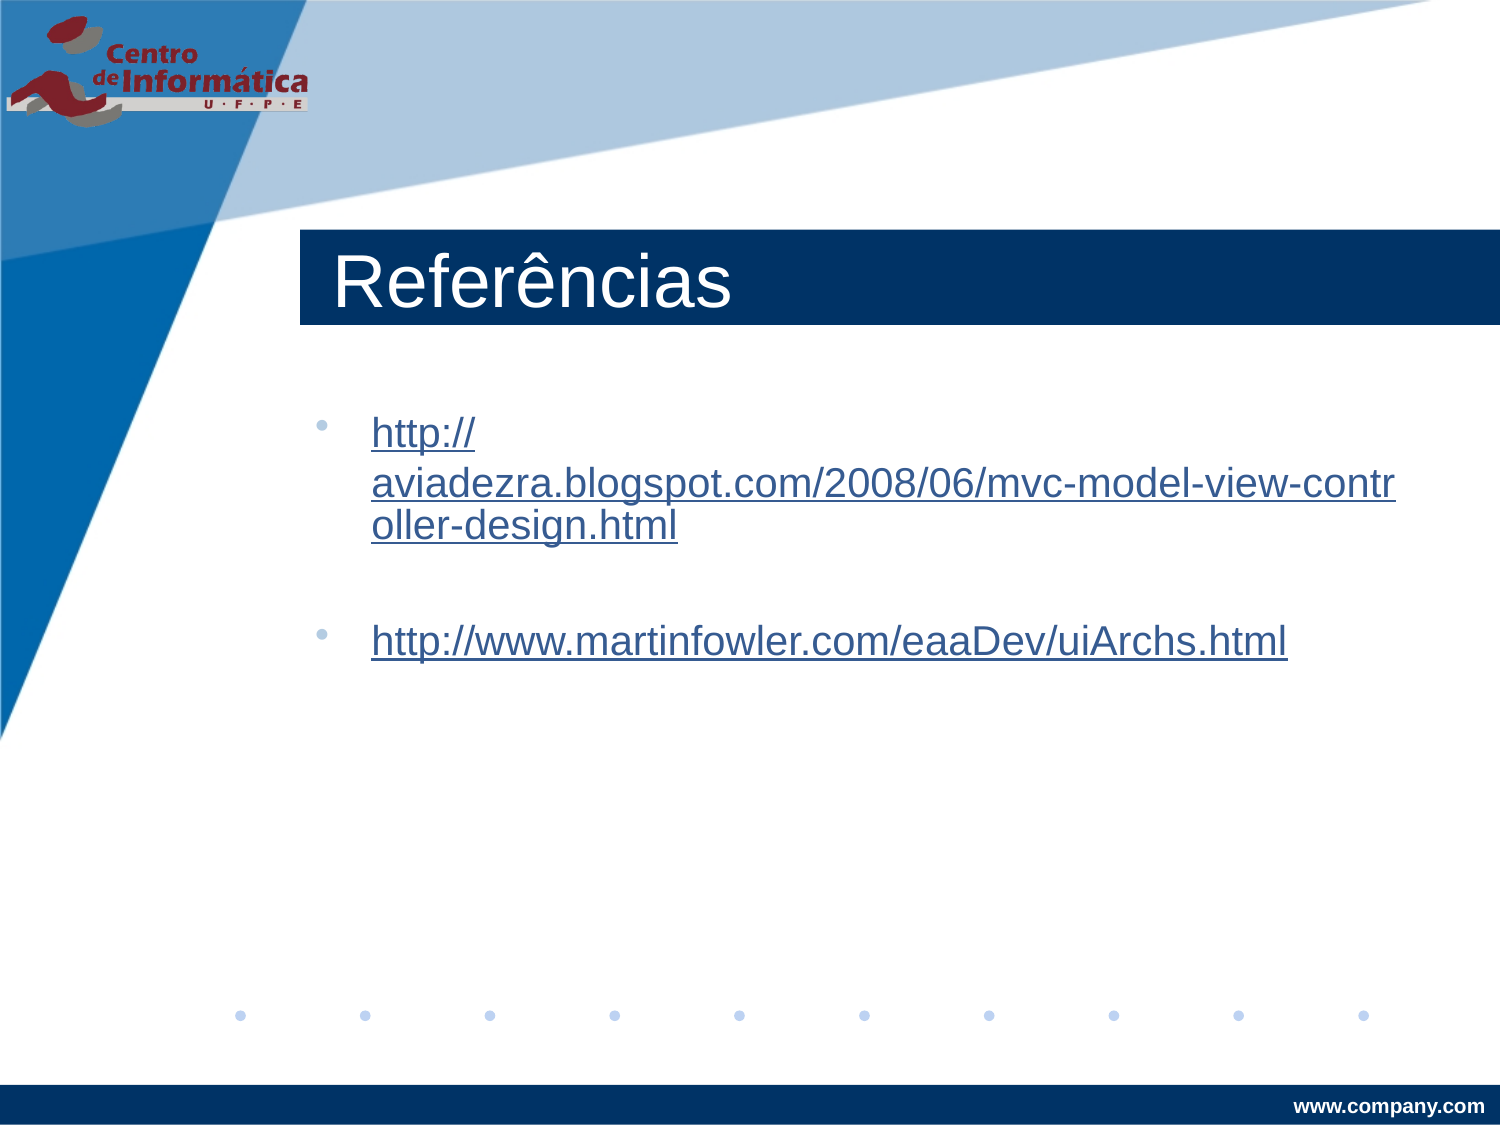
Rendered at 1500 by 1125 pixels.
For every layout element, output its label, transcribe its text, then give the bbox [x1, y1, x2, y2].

picture [0, 0, 1500, 842]
list http://aviadezra.blogspot.com/2008/06/mvc-model-view-controller-design.html http://www.martinfowler.com/eaaDev/uiArchs.html [299, 349, 1434, 1001]
title Referências [299, 229, 1500, 326]
